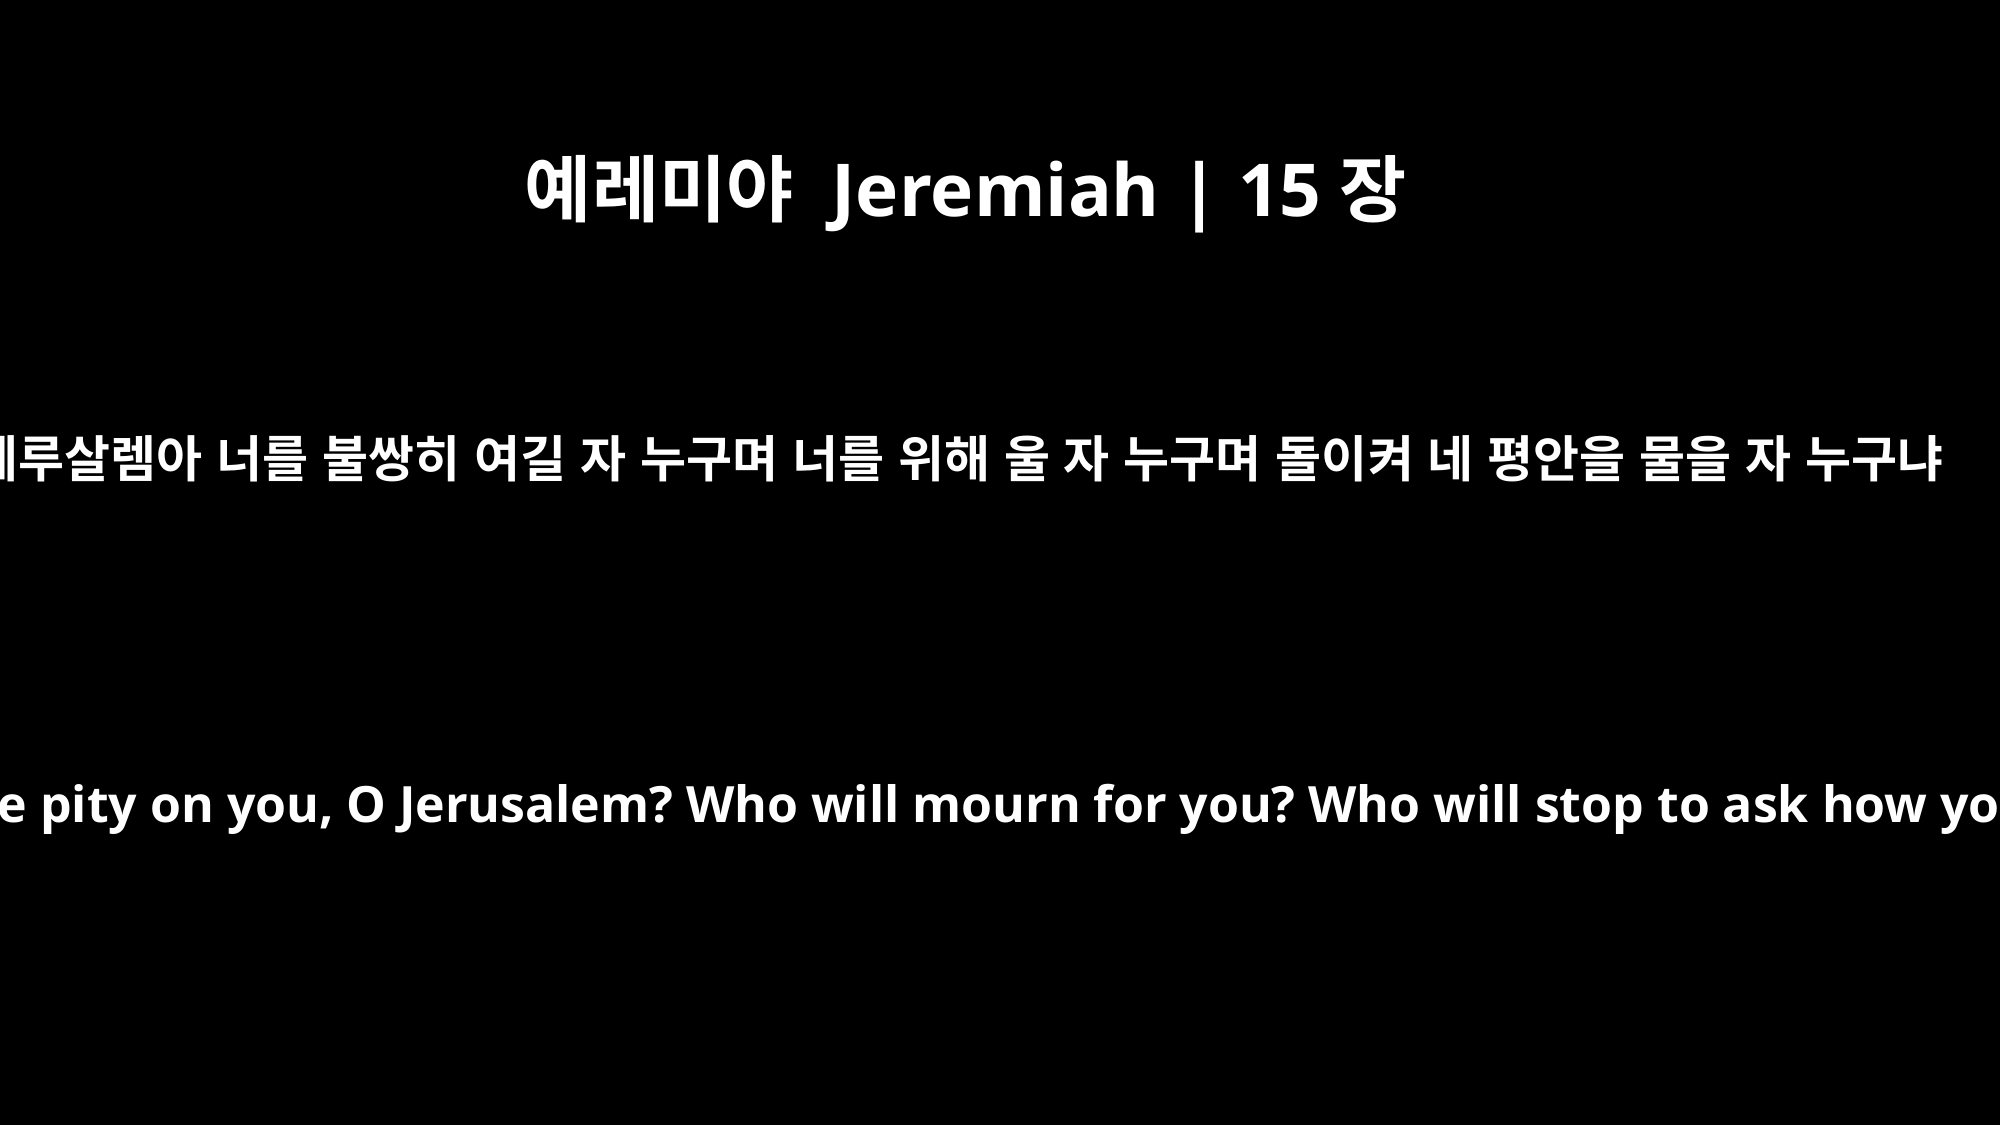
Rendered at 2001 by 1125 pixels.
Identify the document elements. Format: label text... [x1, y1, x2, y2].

text_box "Who will have pity on you, O Jerusalem? Who will mourn for you? Who will stop to ask how you are? [0, 764, 2000, 840]
text_box 5 예루살렘아 너를 불쌍히 여길 자 누구며 너를 위해 울 자 누구며 돌이켜 네 평안을 물을 자 누구냐 [0, 359, 1960, 495]
text_box 예레미야 Jeremiah | 15장 [510, 136, 1422, 239]
